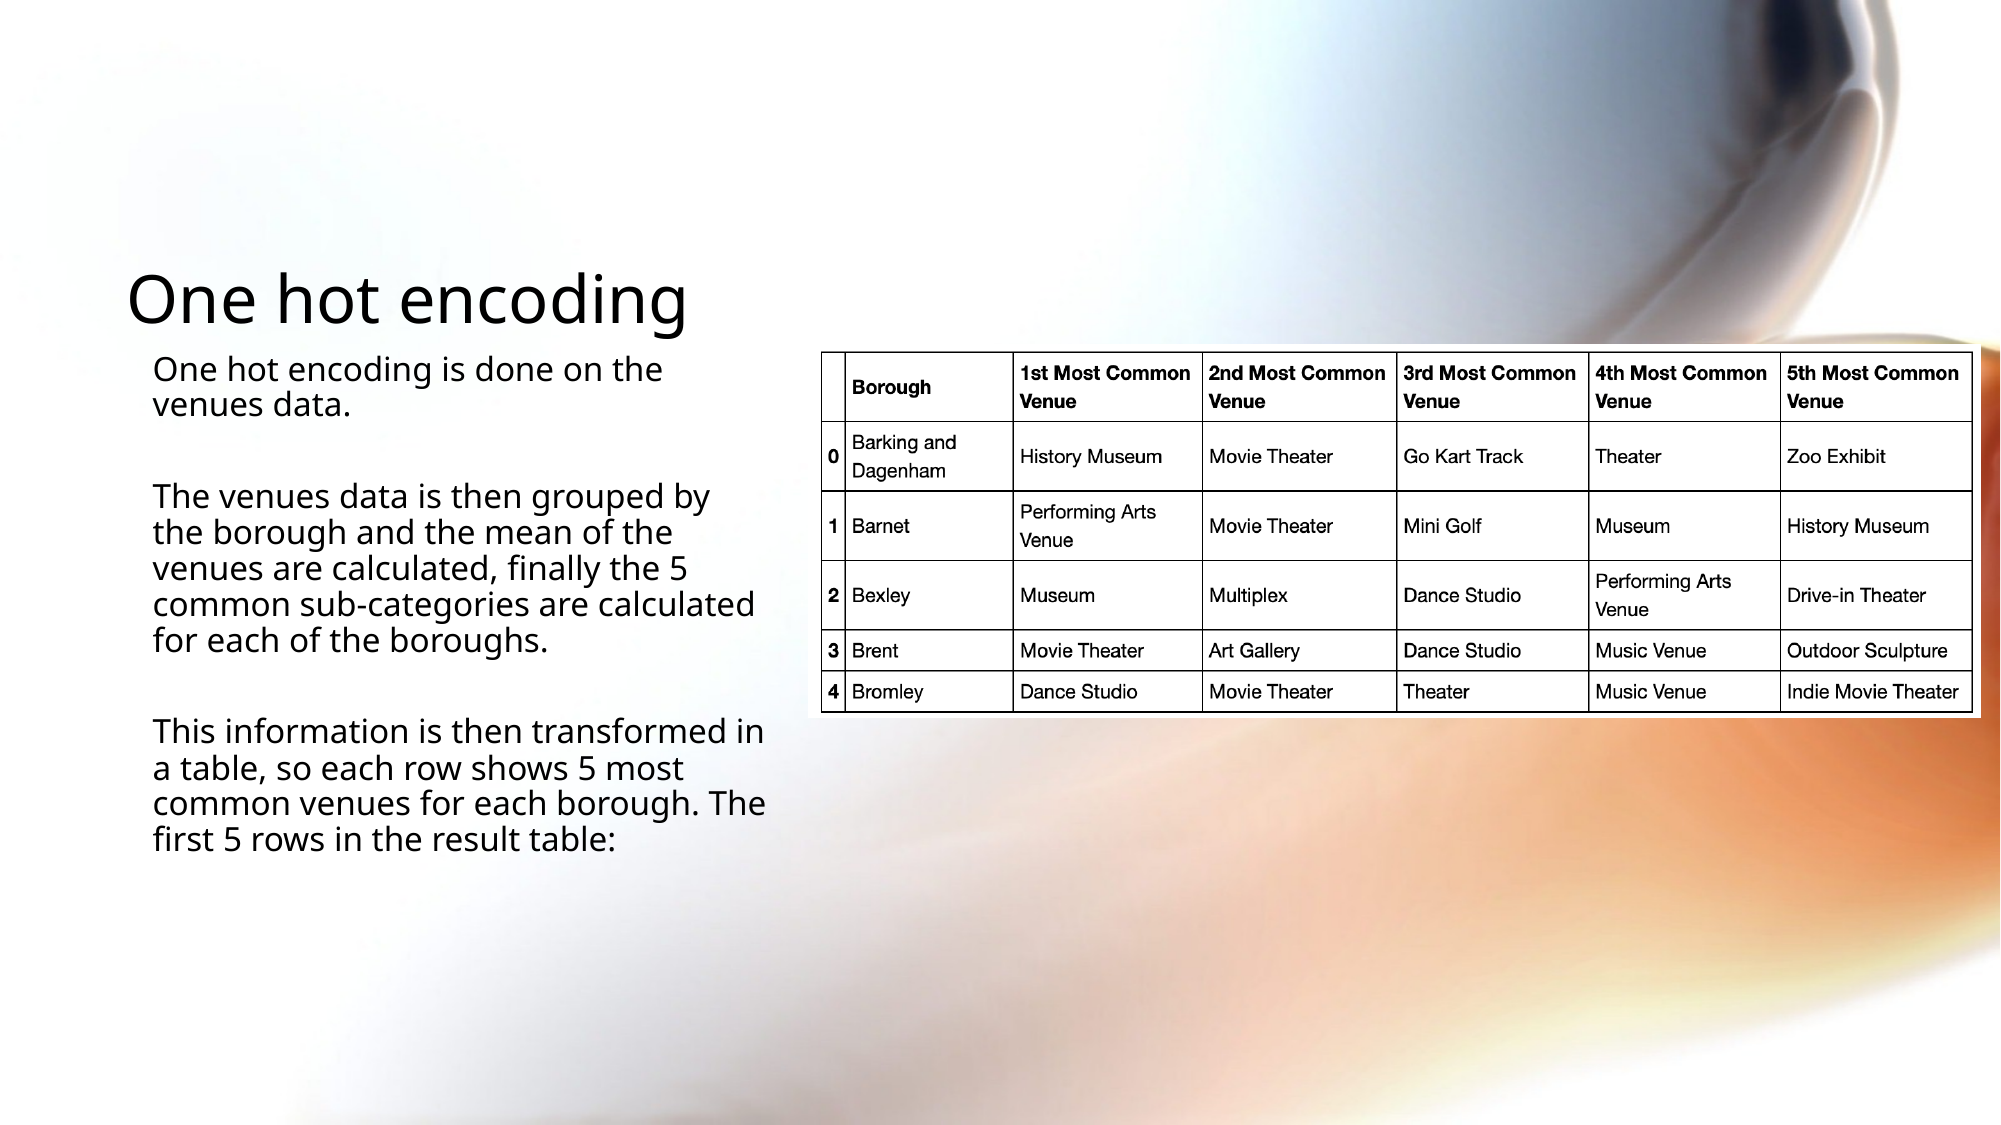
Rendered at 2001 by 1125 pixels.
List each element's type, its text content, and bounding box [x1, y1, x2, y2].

list One hot encoding is done on the venues data. The venues data is then grouped by the borough and the mean of the venues are calculated, finally the 5 common sub-categories are calculated for each of the boroughs. This information is then transformed in a table, so each row shows 5 most common venues for each borough. The first 5 rows in the result table: [137, 344, 783, 962]
picture [0, 0, 2001, 1125]
title One hot encoding [111, 75, 783, 345]
